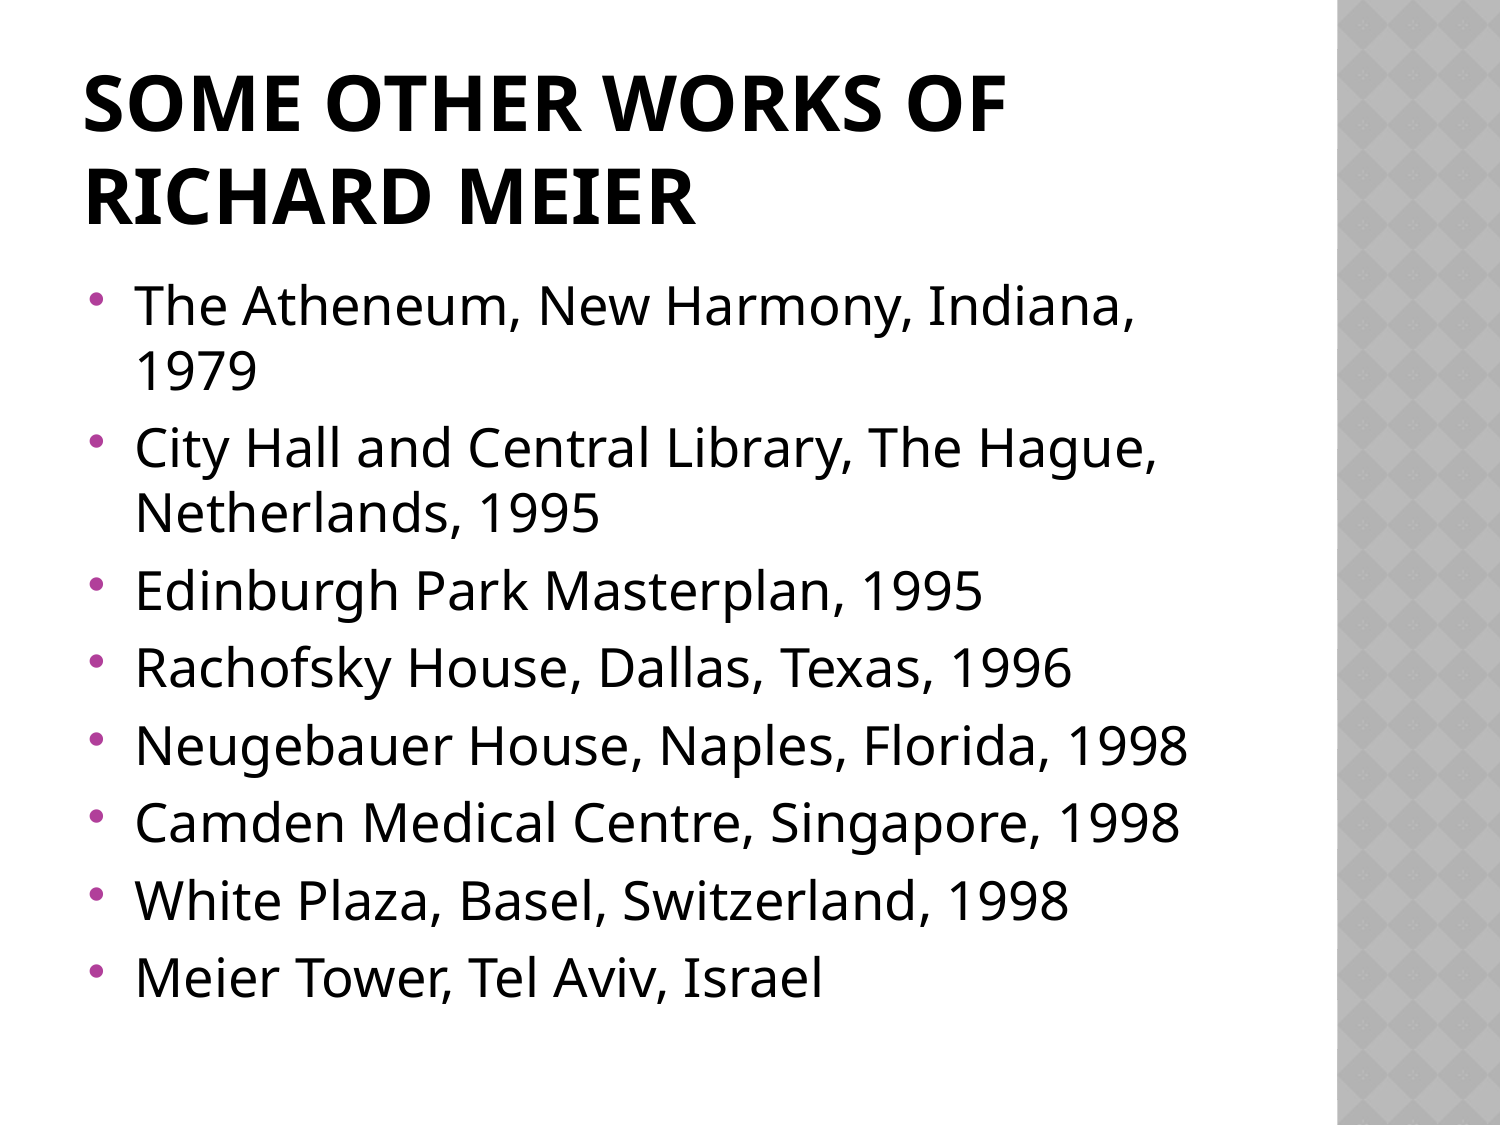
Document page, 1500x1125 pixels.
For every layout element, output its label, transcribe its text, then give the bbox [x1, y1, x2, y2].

title Some other works of Richard Meier [75, 52, 1263, 240]
list The Atheneum, New Harmony, Indiana, 1979 City Hall and Central Library, The Hague, Netherlands, 1995 Edinburgh Park Masterplan, 1995 Rachofsky House, Dallas, Texas, 1996 Neugebauer House, Naples, Florida, 1998 Camden Medical Centre, Singapore, 1998 White Plaza, Basel, Switzerland, 1998 Meier Tower, Tel Aviv, Israel [75, 264, 1263, 1059]
